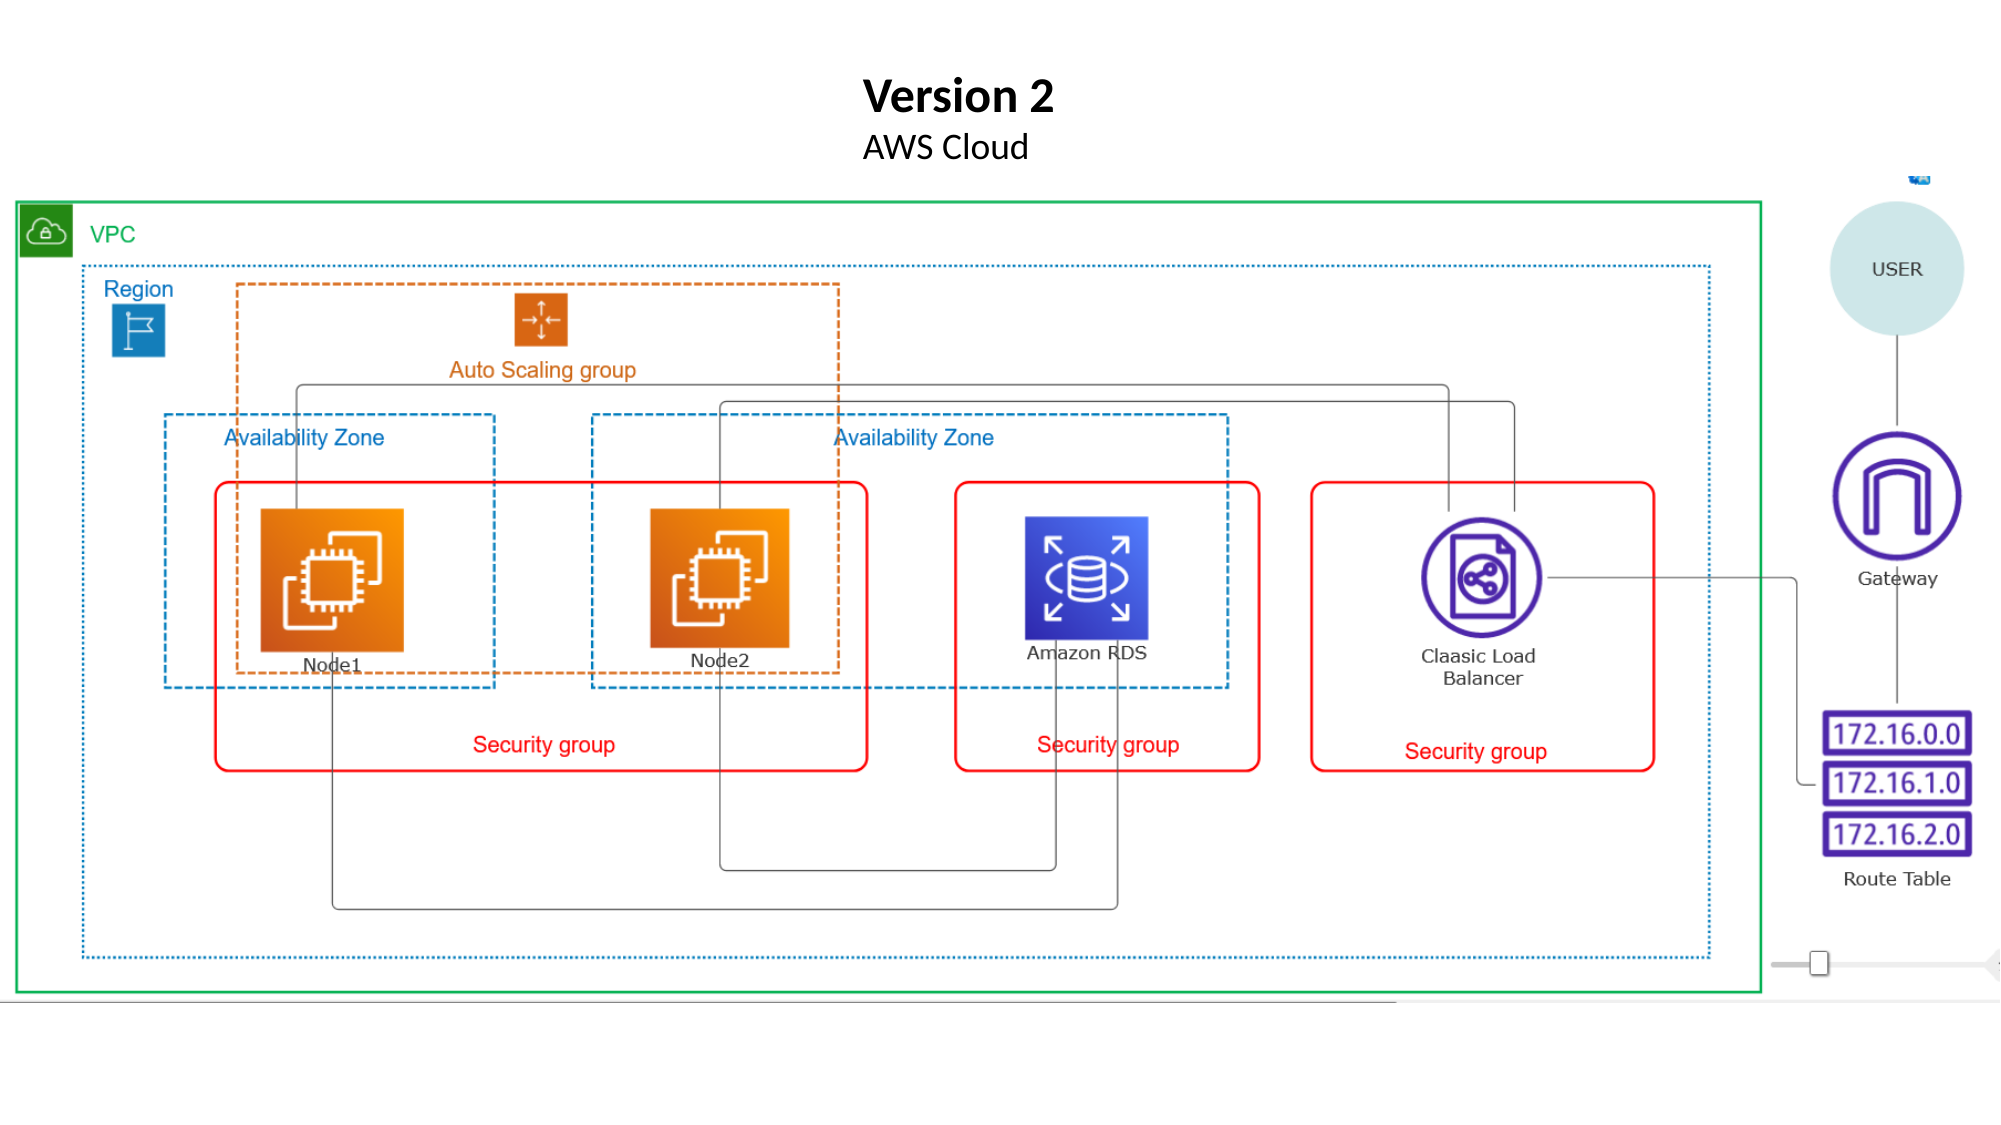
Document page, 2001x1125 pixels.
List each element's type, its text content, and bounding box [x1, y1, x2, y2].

text_box Version 2 AWS Cloud [848, 54, 1070, 175]
picture [0, 176, 2000, 1003]
